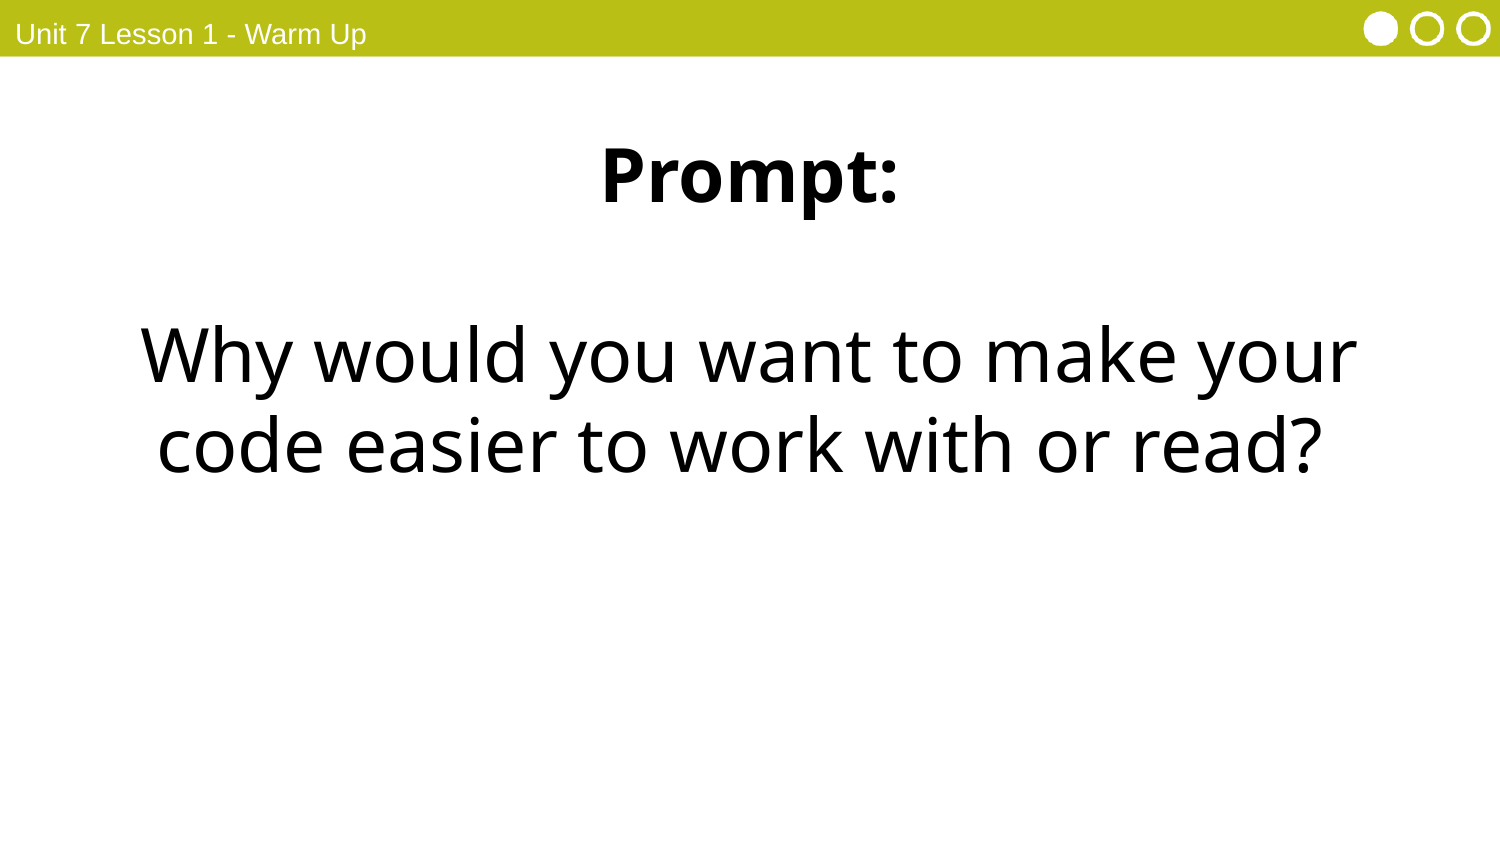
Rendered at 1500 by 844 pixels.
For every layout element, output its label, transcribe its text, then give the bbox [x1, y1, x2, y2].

picture [0, 0, 1500, 844]
text_box Unit 7 Lesson 1 - Warm Up [0, 0, 750, 58]
text_box Prompt: Why would you want to make your code easier to work with or read? [85, 112, 1415, 806]
